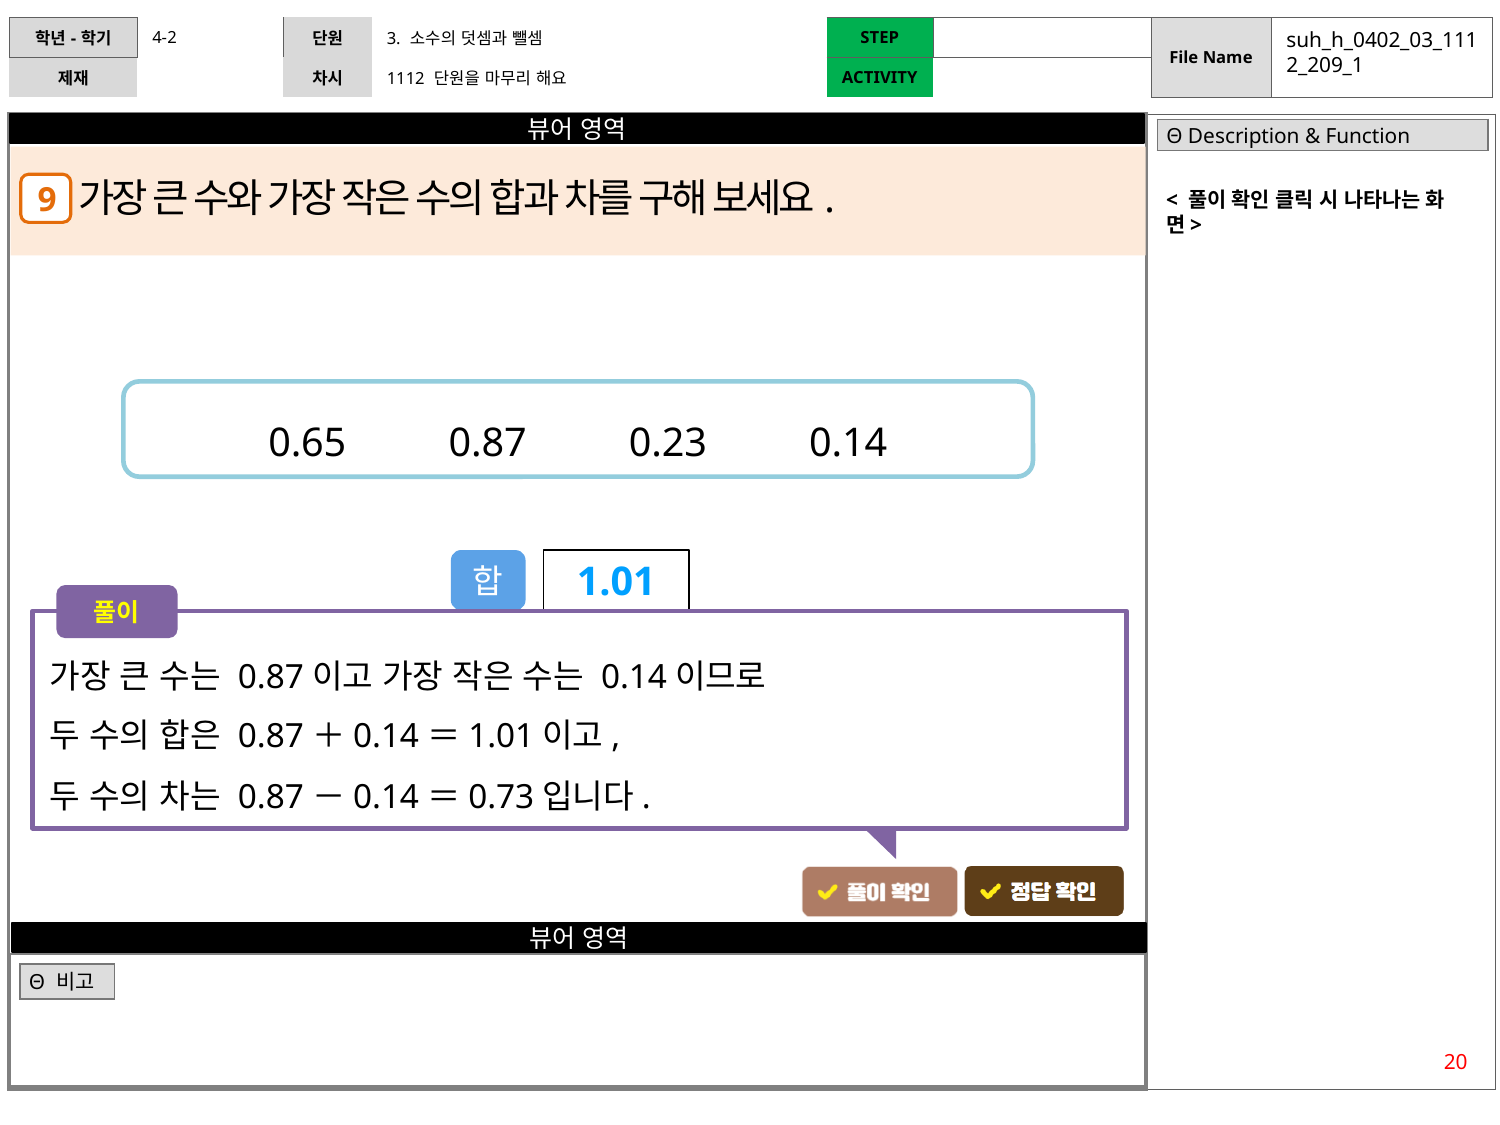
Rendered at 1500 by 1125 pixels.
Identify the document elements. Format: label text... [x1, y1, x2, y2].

text_box 1.01 [543, 549, 690, 583]
picture [800, 864, 958, 918]
text_box [9, 145, 1148, 257]
picture [963, 863, 1126, 918]
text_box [32, 584, 1127, 860]
text_box 합 [448, 547, 528, 583]
text_box 가장 큰 수와 가장 작은 수의 합과 차를 구해 보세요. [63, 165, 1150, 228]
text_box suh_h_0402_03_1112_209_1 [1271, 18, 1500, 84]
table_header Θ Description & Function [1158, 120, 1487, 150]
text_box 9 [18, 172, 73, 225]
text_box < 풀이 확인 클릭 시 나타나는 화면> [1151, 179, 1489, 269]
text_box 0.65 0.87 0.23 0.14 [121, 379, 1036, 479]
